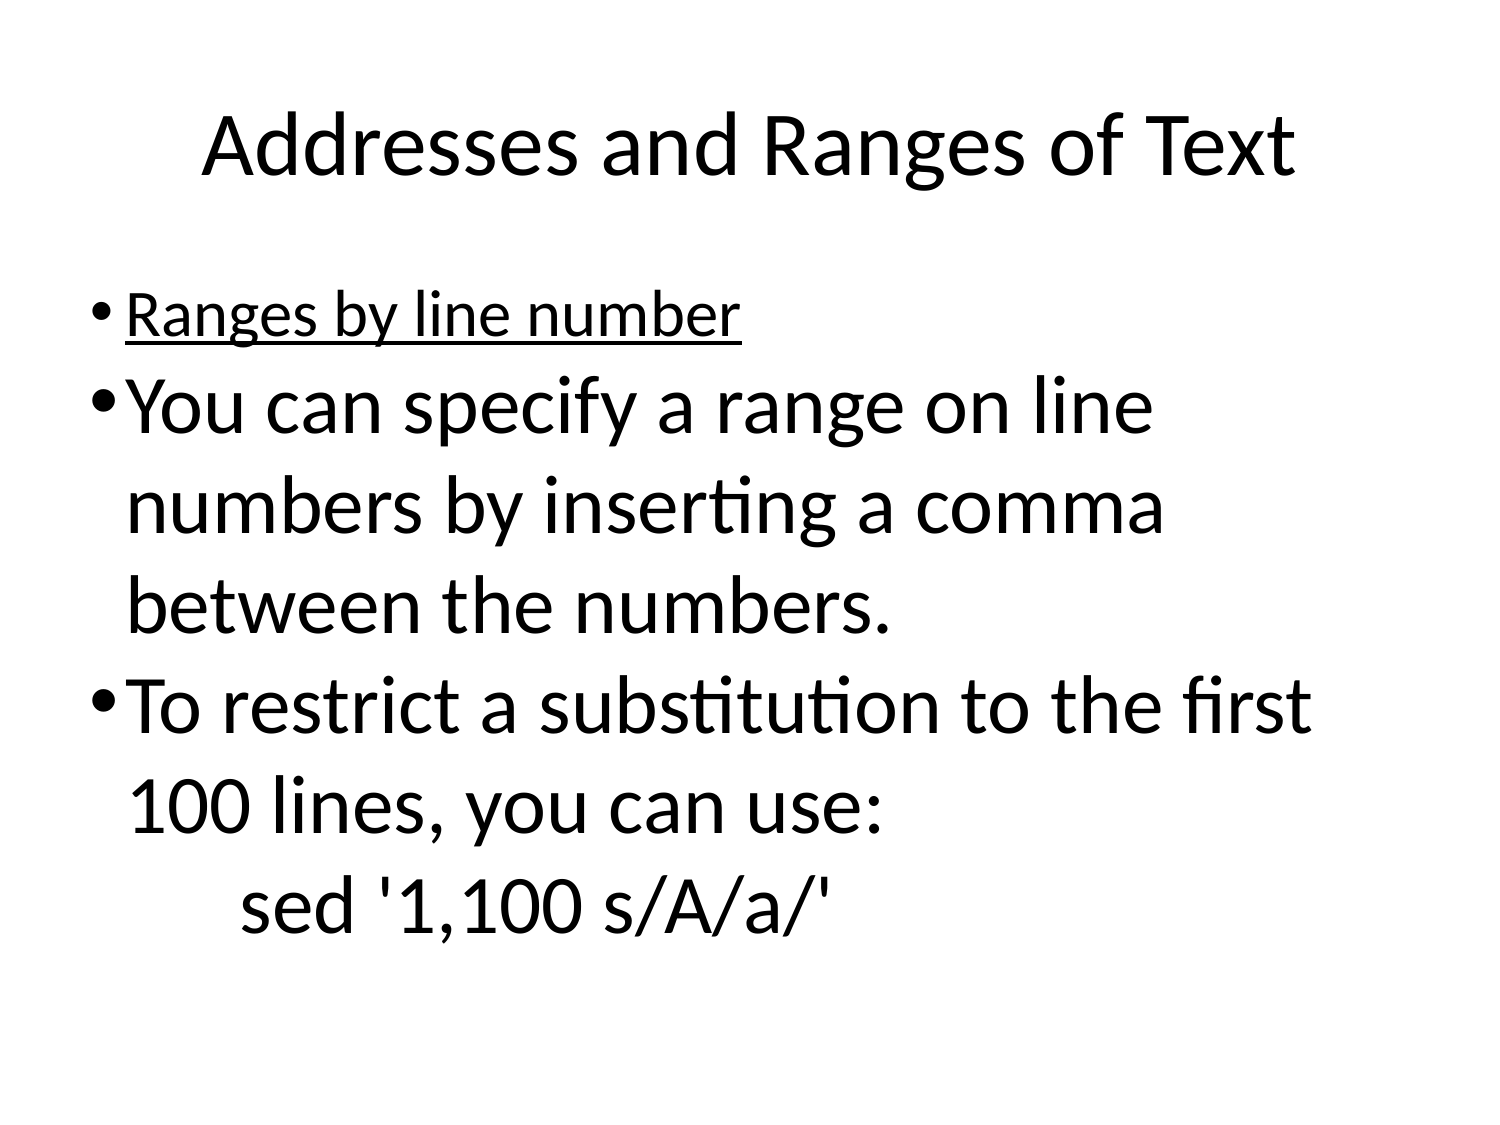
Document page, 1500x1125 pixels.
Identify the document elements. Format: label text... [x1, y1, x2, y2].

text_box Ranges by line number You can specify a range on line numbers by inserting a comma between the numbers. To restrict a substitution to the first 100 lines, you can use: sed '1,100 s/A/a/' [75, 262, 1425, 1005]
text_box Addresses and Ranges of Text [75, 45, 1425, 233]
